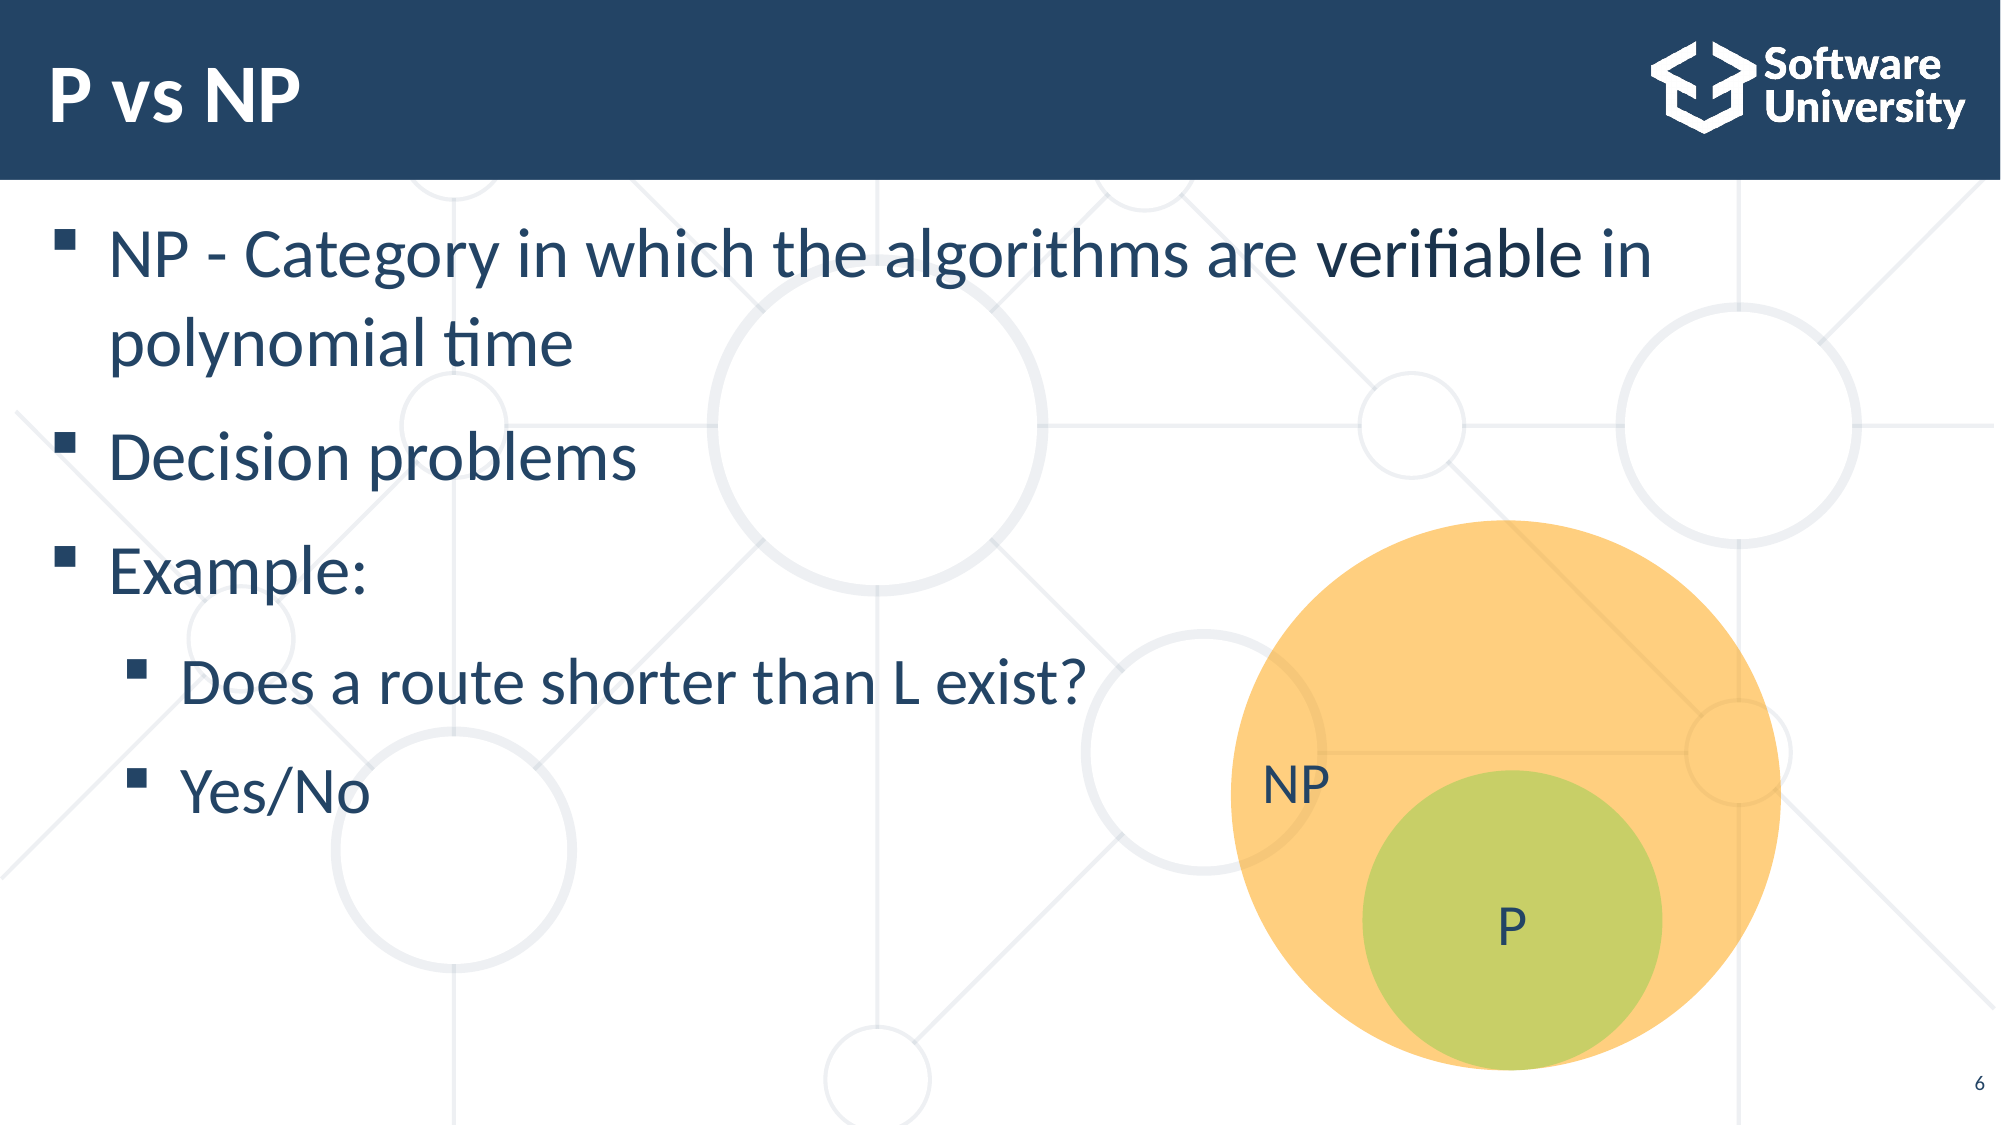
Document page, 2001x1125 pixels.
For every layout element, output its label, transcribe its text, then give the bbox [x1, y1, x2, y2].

text_box NP [1248, 737, 1346, 823]
text_box [1362, 770, 1663, 1071]
picture [1651, 41, 1966, 134]
title P vs NP [31, 16, 1625, 162]
text_box P [1482, 879, 1543, 965]
slide_number 6 [1970, 1070, 2000, 1103]
list NP - Category in which the algorithms are verifiable in polynomial time Decision problems Example: Does a route shorter than L exist? Yes/No [31, 196, 1970, 1104]
